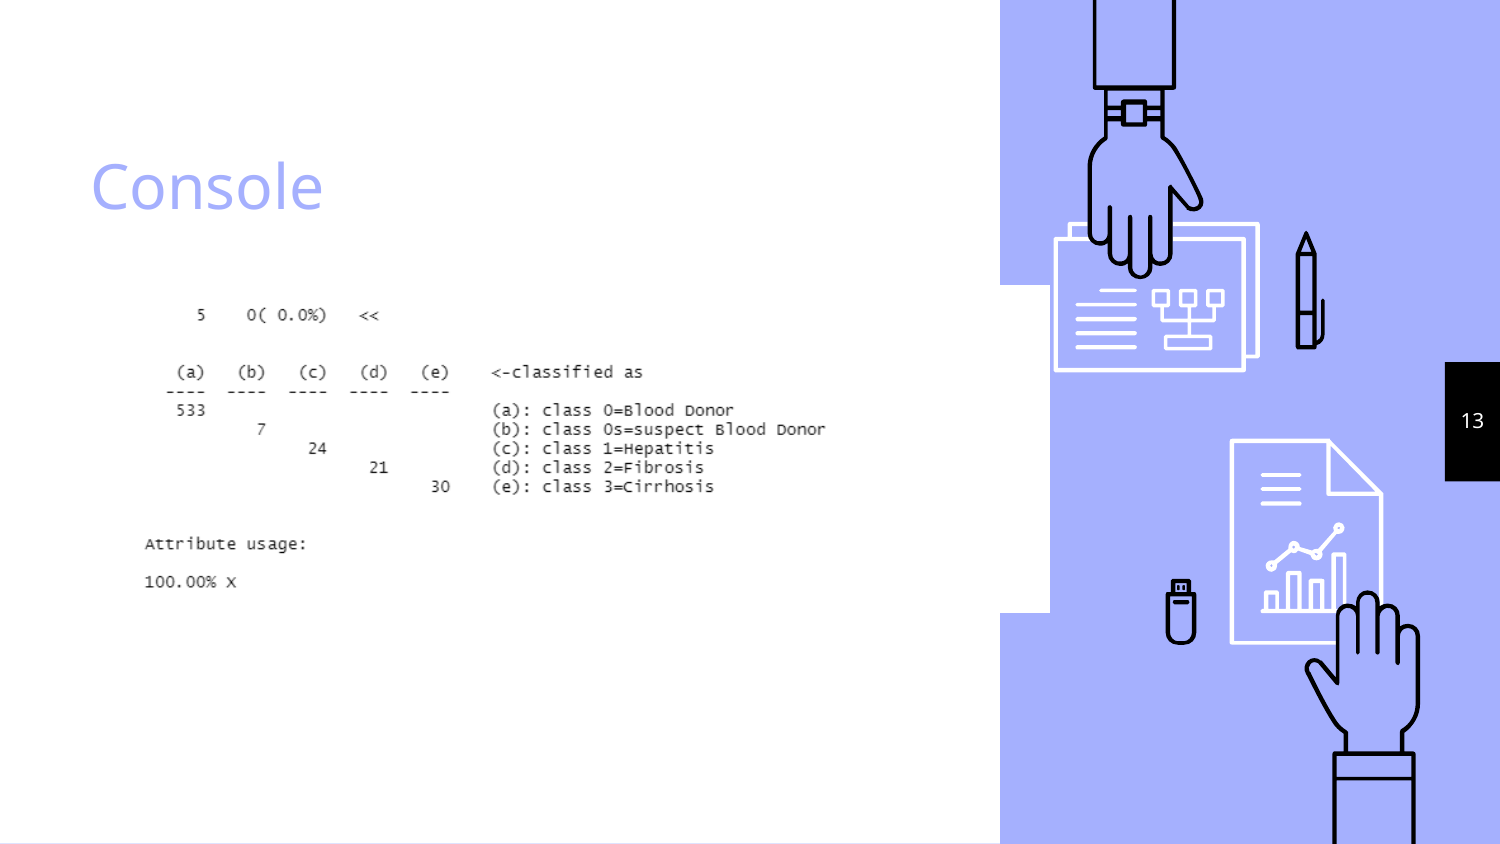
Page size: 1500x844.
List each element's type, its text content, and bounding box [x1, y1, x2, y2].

title Console [75, 96, 918, 237]
picture [74, 285, 1051, 613]
slide_number 13 [1444, 362, 1500, 482]
